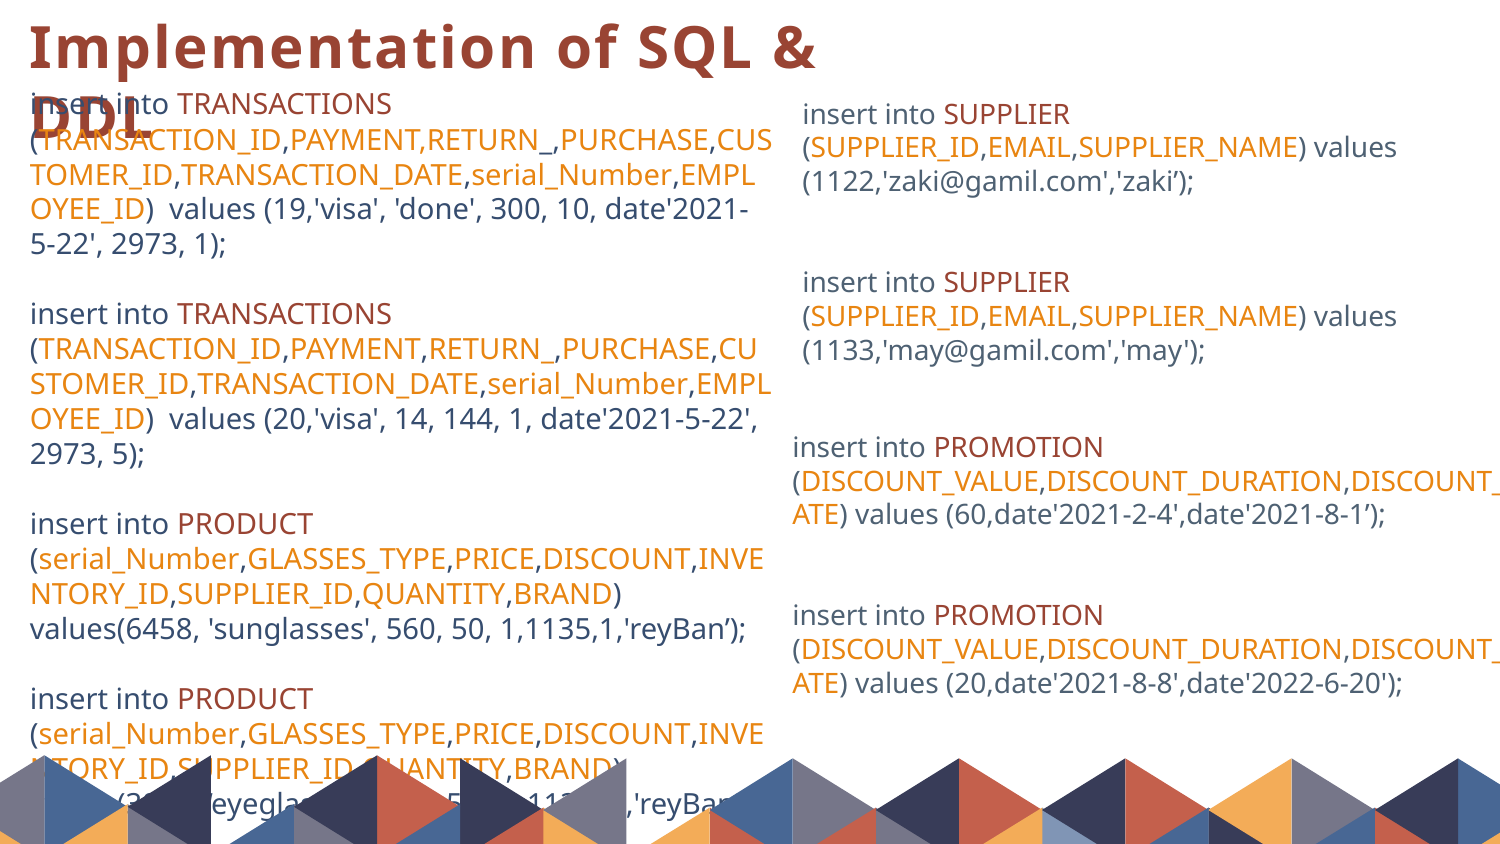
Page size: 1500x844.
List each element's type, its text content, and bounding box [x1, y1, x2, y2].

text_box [0, 755, 1500, 844]
text_box insert into SUPPLIER (SUPPLIER_ID,EMAIL,SUPPLIER_NAME) values (1122,'zaki@gamil.com','zaki’); insert into SUPPLIER (SUPPLIER_ID,EMAIL,SUPPLIER_NAME) values (1133,'may@gamil.com','may'); [787, 88, 1500, 374]
text_box insert into TRANSACTIONS (TRANSACTION_ID,PAYMENT,RETURN_,PURCHASE,CUSTOMER_ID,TRANSACTION_DATE,serial_Number,EMPLOYEE_ID) values (19,'visa', 'done', 300, 10, date'2021-5-22', 2973, 1); insert into TRANSACTIONS (TRANSACTION_ID,PAYMENT,RETURN_,PURCHASE,CUSTOMER_ID,TRANSACTION_DATE,serial_Number,EMPLOYEE_ID) values (20,'visa', 14, 144, 1, date'2021-5-22', 2973, 5); insert into PRODUCT (serial_Number,GLASSES_TYPE,PRICE,DISCOUNT,INVENTORY_ID,SUPPLIER_ID,QUANTITY,BRAND) values(6458, 'sunglasses', 560, 50, 1,1135,1,'reyBan’); insert into PRODUCT (serial_Number,GLASSES_TYPE,PRICE,DISCOUNT,INVENTORY_ID,SUPPLIER_ID,QUANTITY,BRAND) values(3879, ‘eyeglasses', 460, 50, 1, 1138, 2,'reyBan'); [15, 78, 788, 755]
text_box Implementation of SQL & DDL [14, 2, 907, 158]
text_box insert into PROMOTION (DISCOUNT_VALUE,DISCOUNT_DURATION,DISCOUNT_DATE) values (60,date'2021-2-4',date'2021-8-1’); insert into PROMOTION (DISCOUNT_VALUE,DISCOUNT_DURATION,DISCOUNT_DATE) values (20,date'2021-8-8',date'2022-6-20'); [777, 421, 1500, 707]
